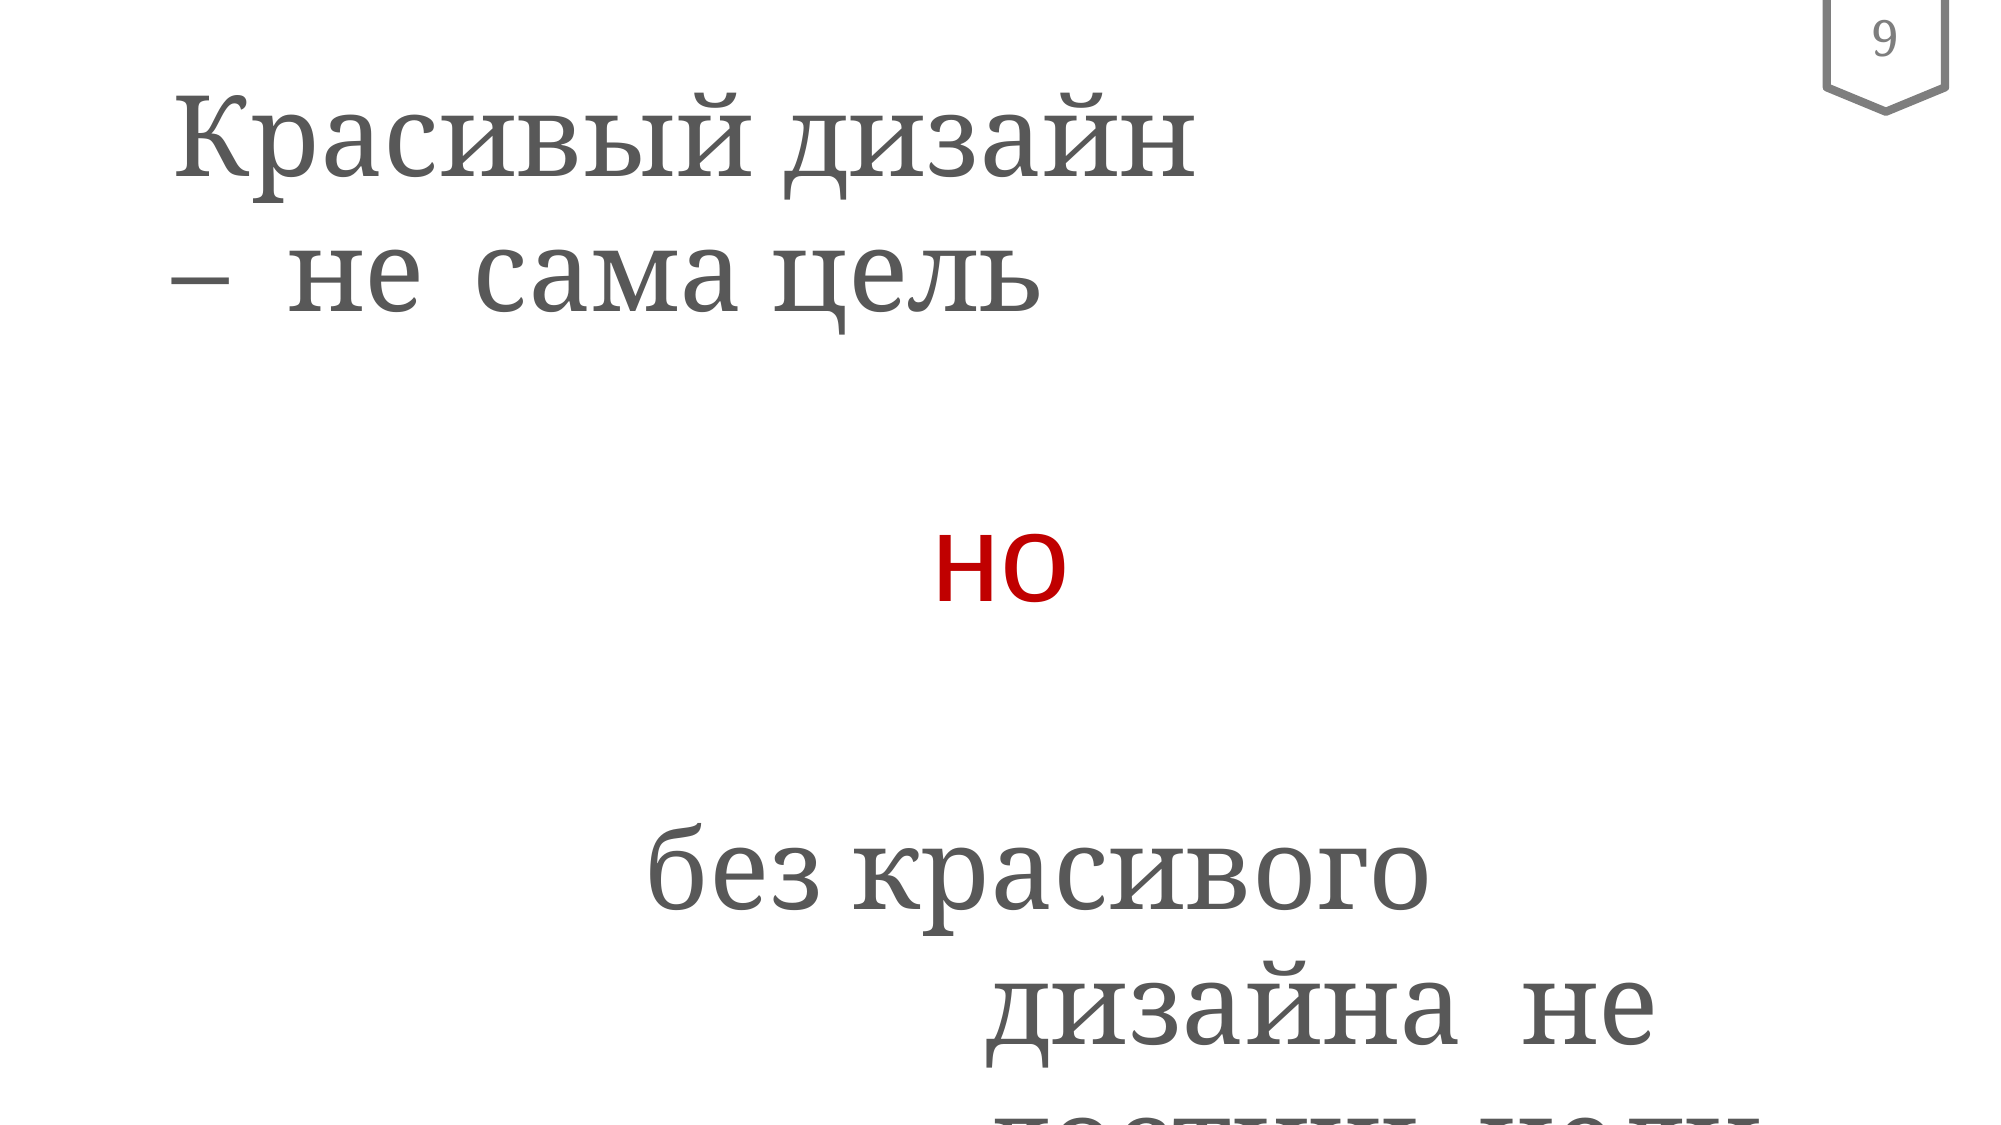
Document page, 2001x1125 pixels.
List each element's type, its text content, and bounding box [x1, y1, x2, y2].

text_box Красивый дизайн – не сама цель но без красивого дизайна не достичь цели [170, 62, 1839, 1125]
text_box 9 [1869, 3, 1903, 66]
